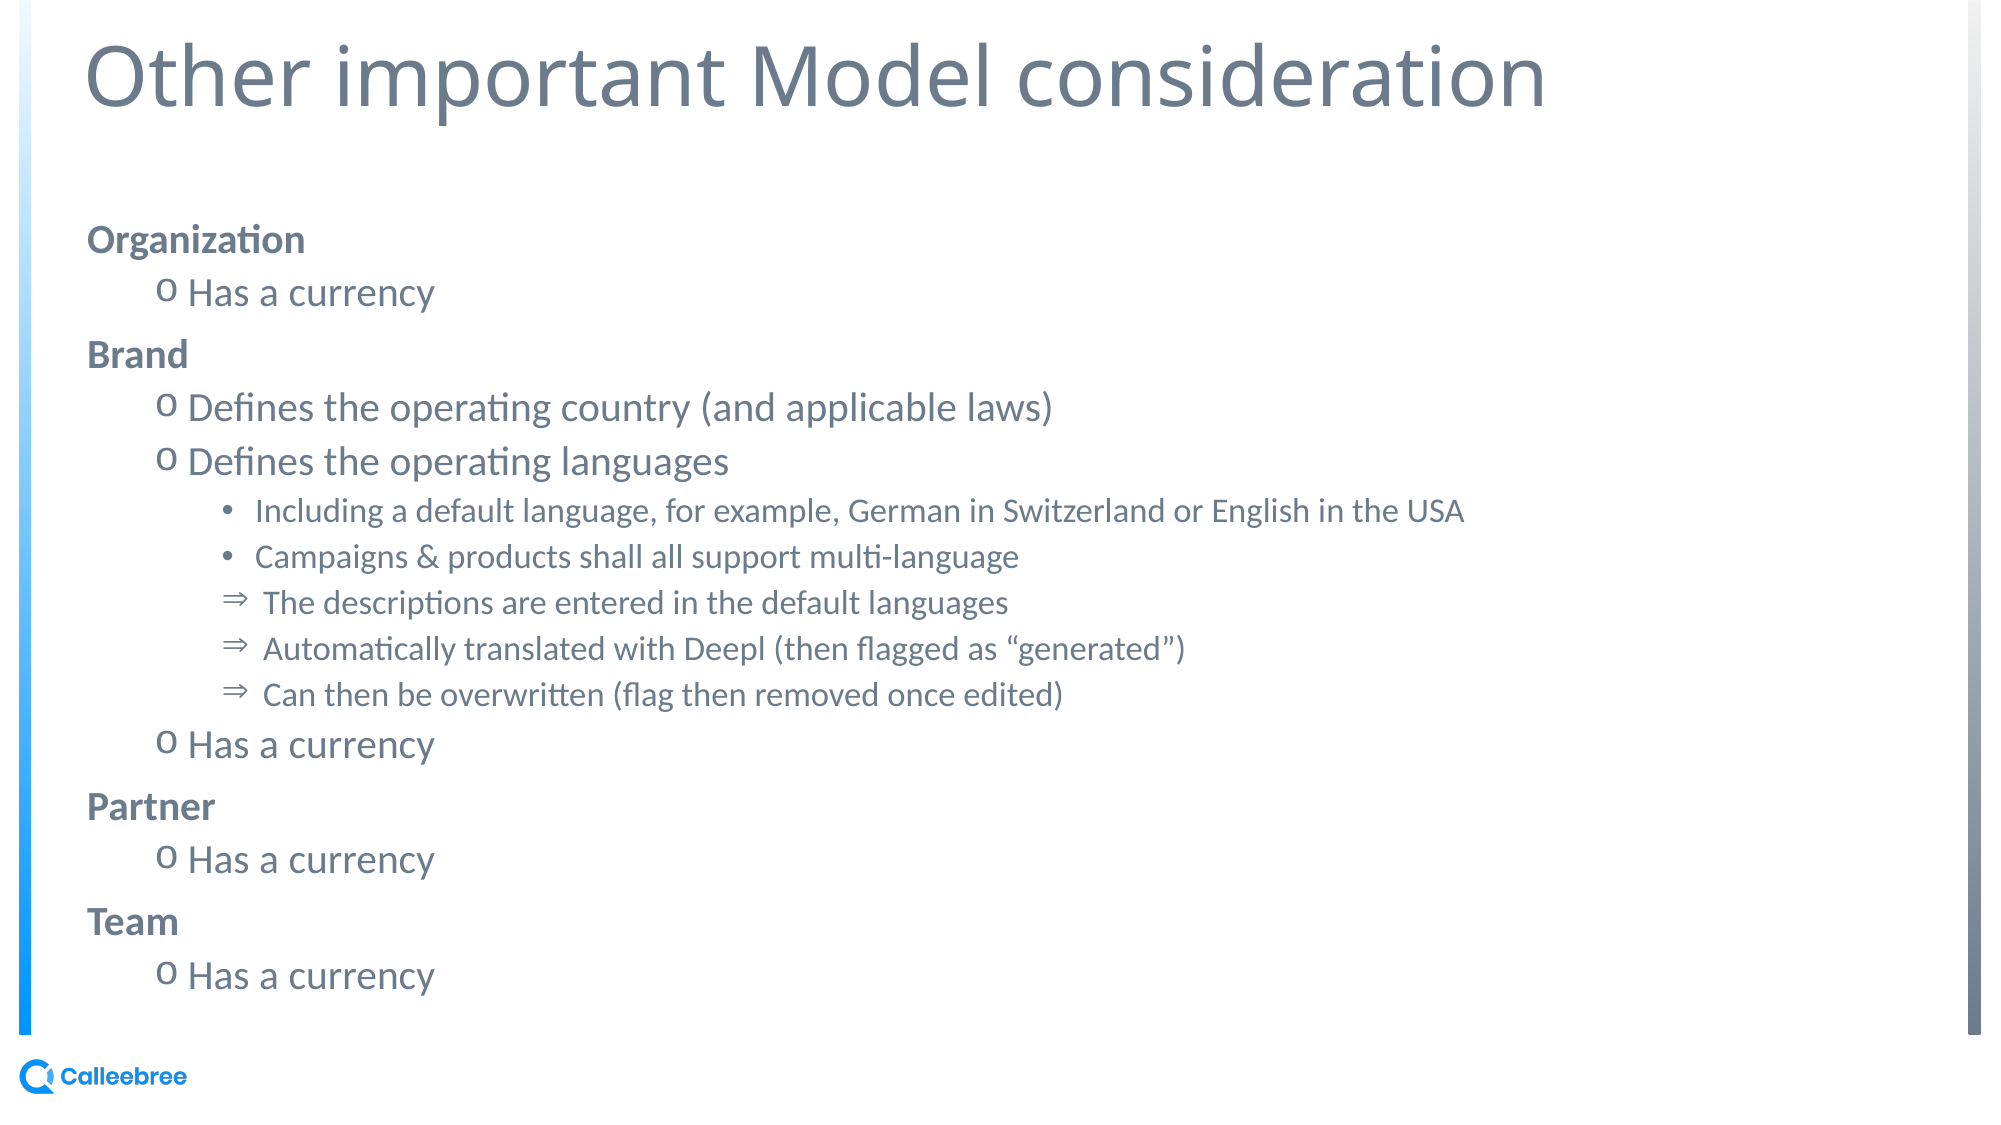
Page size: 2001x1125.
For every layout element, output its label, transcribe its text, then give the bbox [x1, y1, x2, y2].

picture [16, 1057, 190, 1097]
list Organization Has a currency Brand Defines the operating country (and applicable laws) Defines the operating languages Including a default language, for example, German in Switzerland or English in the USA Campaigns & products shall all support multi-language The descriptions are entered in the default languages Automatically translated with Deepl (then flagged as “generated”) Can then be overwritten (flag then removed once edited) Has a currency Partner Has a currency Team Has a currency [68, 208, 1932, 1012]
title Other important Model consideration [68, 27, 1932, 122]
